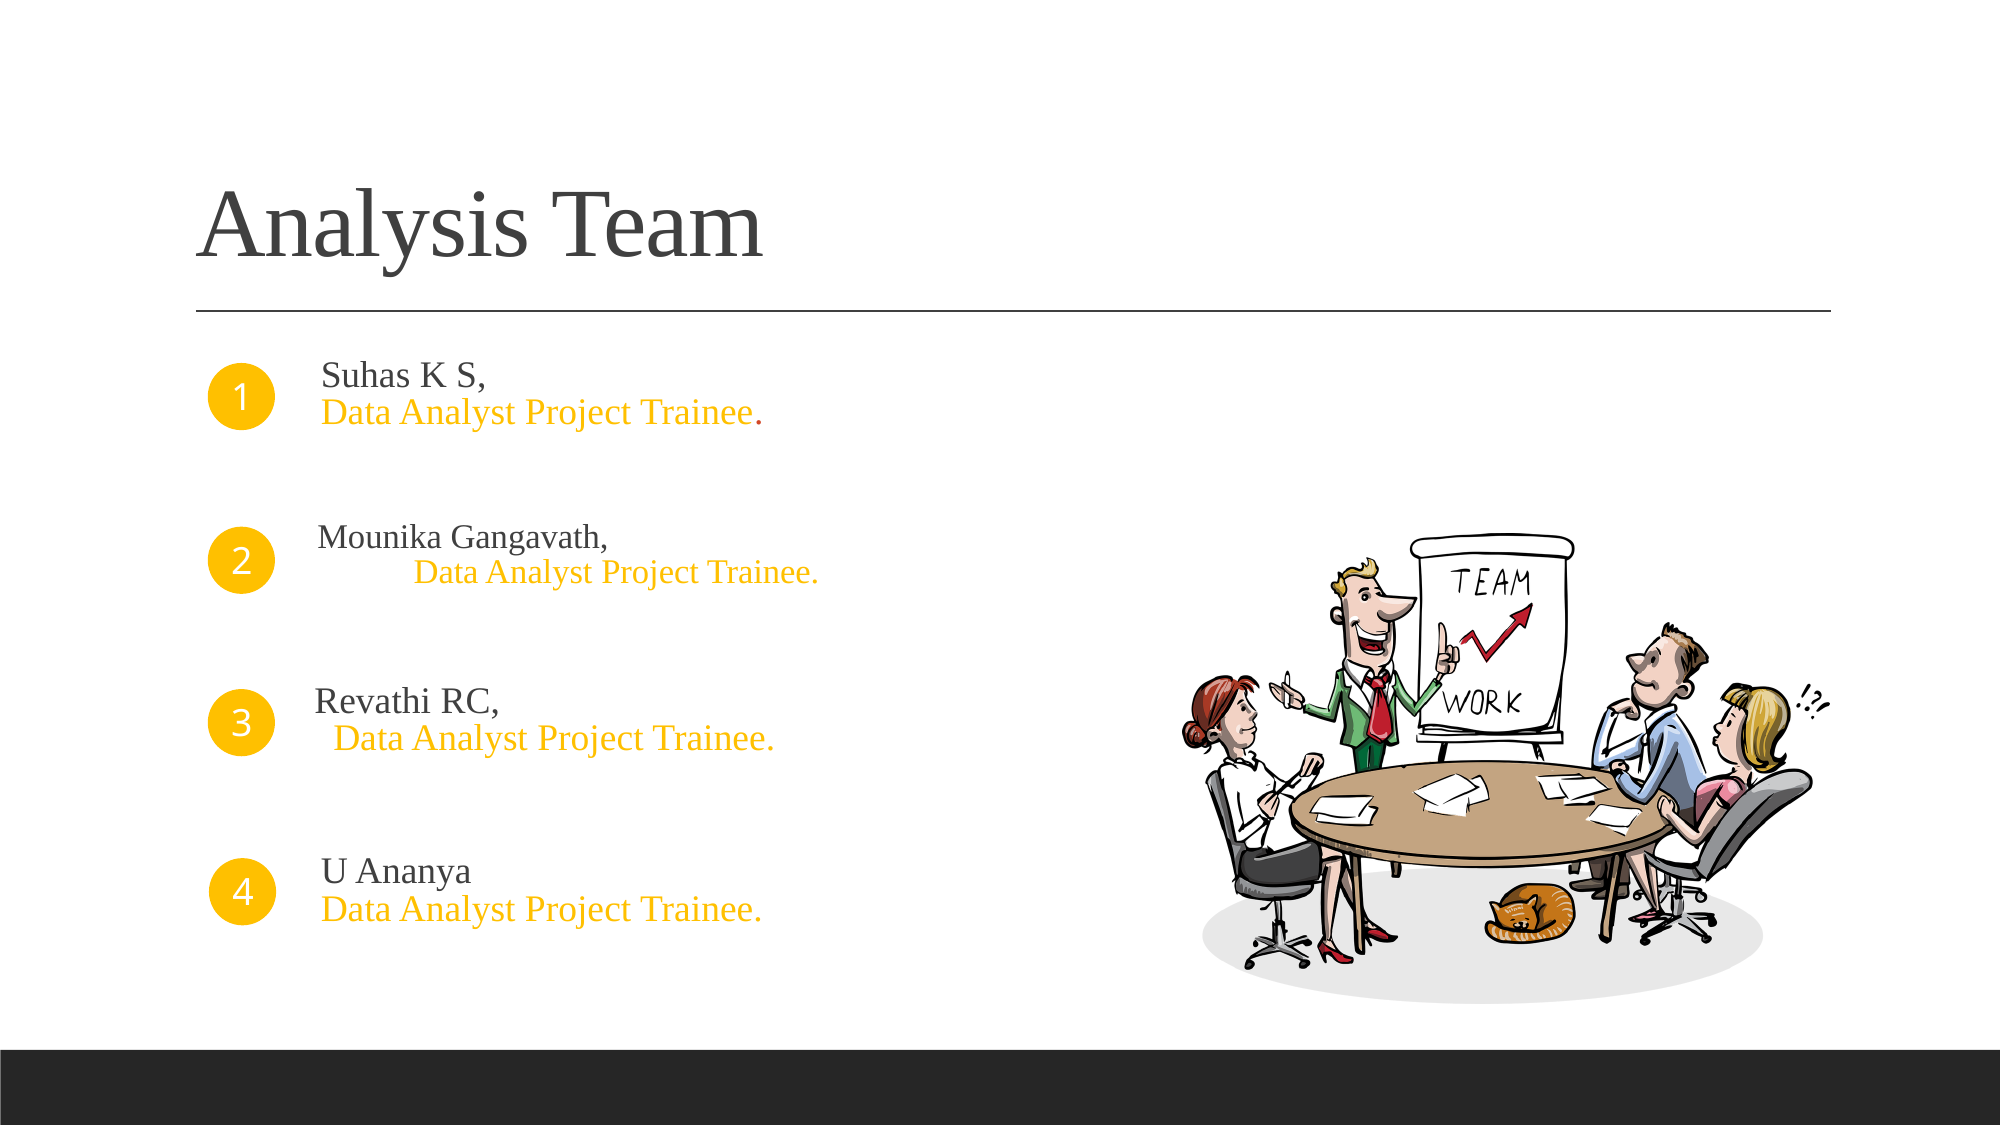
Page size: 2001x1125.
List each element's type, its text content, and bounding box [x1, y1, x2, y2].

title Analysis Team [180, 47, 1830, 285]
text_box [195, 526, 289, 595]
picture [1182, 532, 1831, 1004]
text_box Mounika Gangavath, Data Analyst Project Trainee. [302, 513, 838, 606]
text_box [195, 688, 289, 757]
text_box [195, 362, 289, 431]
text_box Suhas K S, Data Analyst Project Trainee. [305, 349, 842, 443]
text_box U Ananya Data Analyst Project Trainee. [305, 846, 842, 939]
text_box Revathi RC, Data Analyst Project Trainee. [299, 675, 835, 769]
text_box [196, 857, 290, 926]
